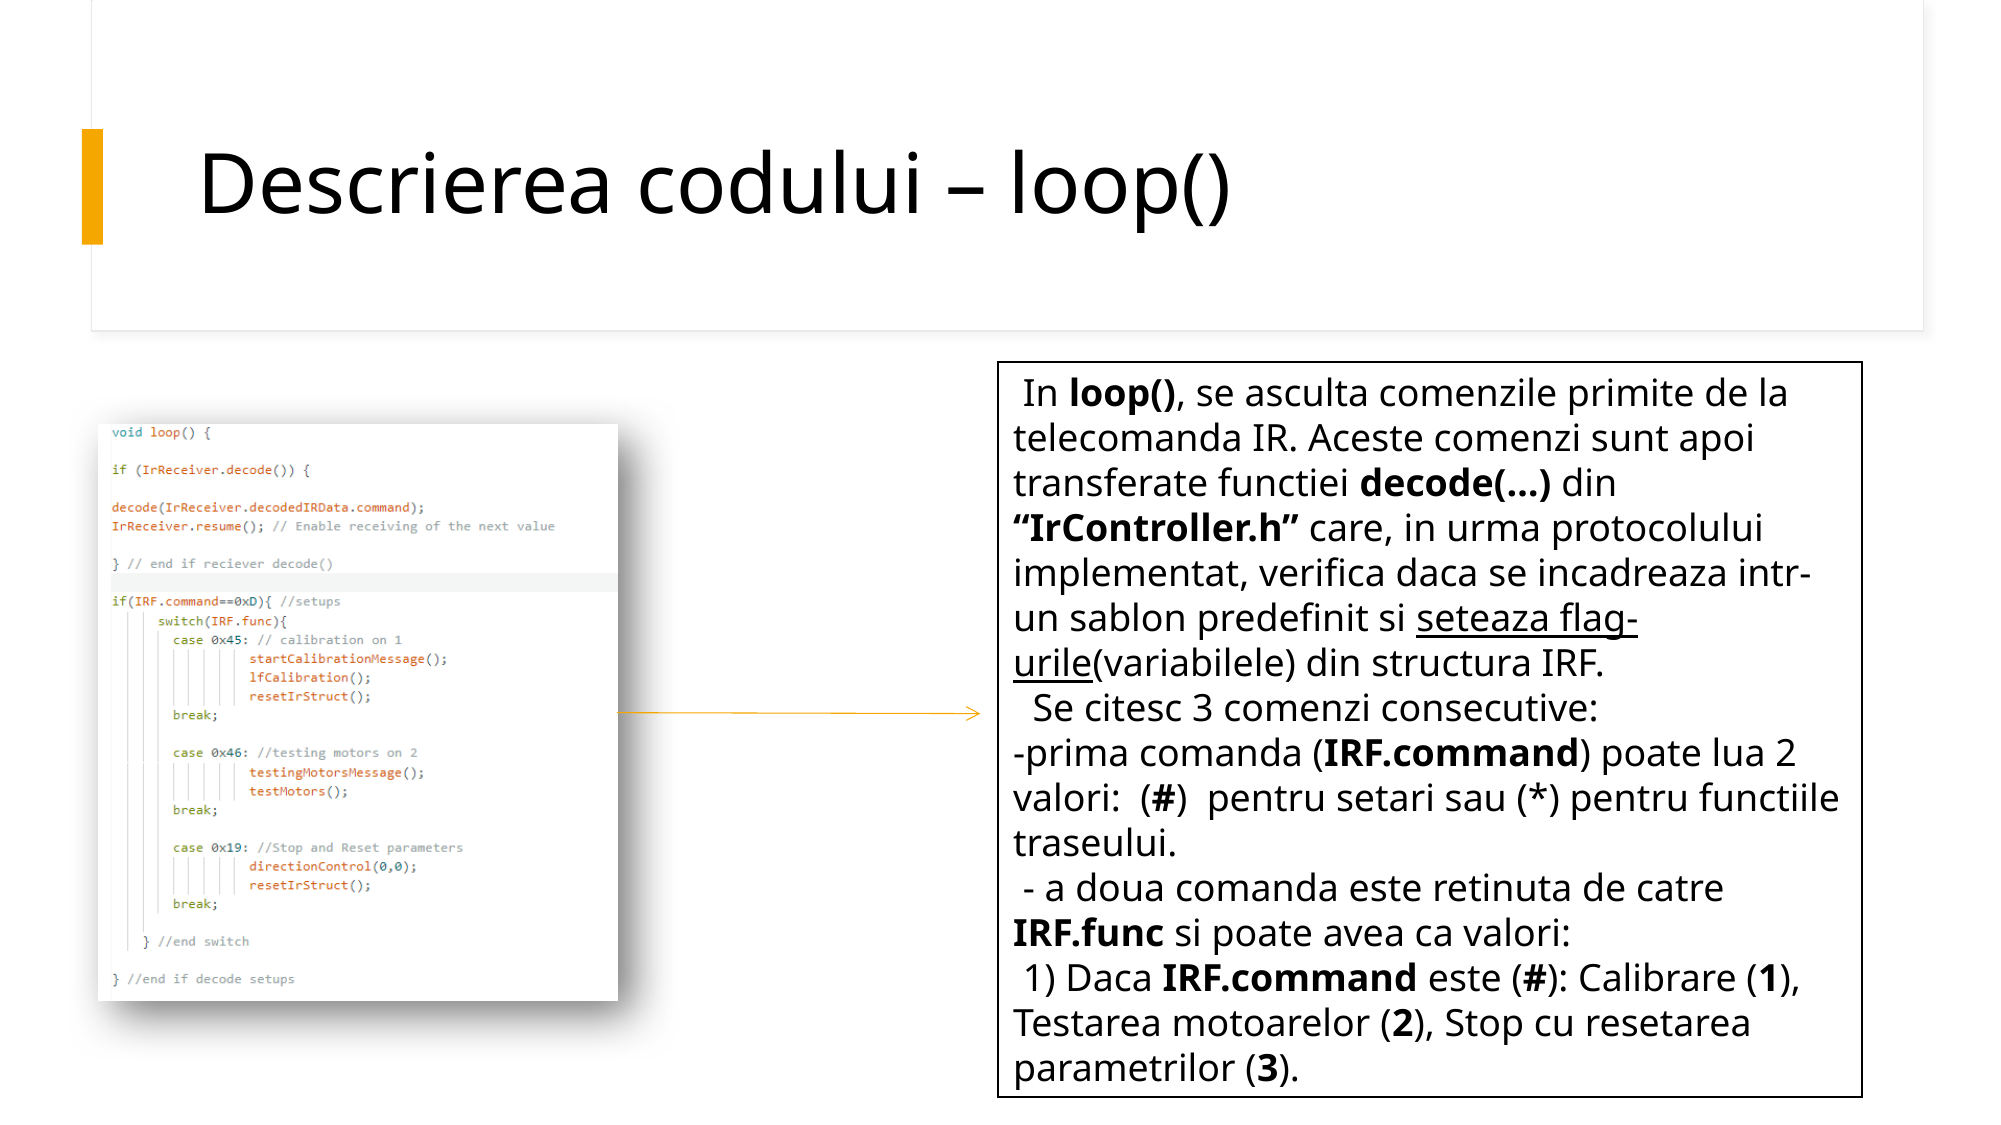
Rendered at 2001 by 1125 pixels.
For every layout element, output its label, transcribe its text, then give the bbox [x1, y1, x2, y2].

text_box In loop(), se asculta comenzile primite de la telecomanda IR. Aceste comenzi sunt apoi transferate functiei decode(…) din “IrController.h” care, in urma protocolului implementat, verifica daca se incadreaza intr-un sablon predefinit si seteaza flag-urile(variabilele) din structura IRF. Se citesc 3 comenzi consecutive: -prima comanda (IRF.command) poate lua 2 valori: (#) pentru setari sau (*) pentru functiile traseului. - a doua comanda este retinuta de catre IRF.func si poate avea ca valori: 1) Daca IRF.command este (#): Calibrare (1), Testarea motoarelor (2), Stop cu resetarea parametrilor (3). [997, 361, 1863, 1098]
picture [98, 424, 618, 1001]
title Descrierea codului – loop() [183, 90, 1851, 284]
